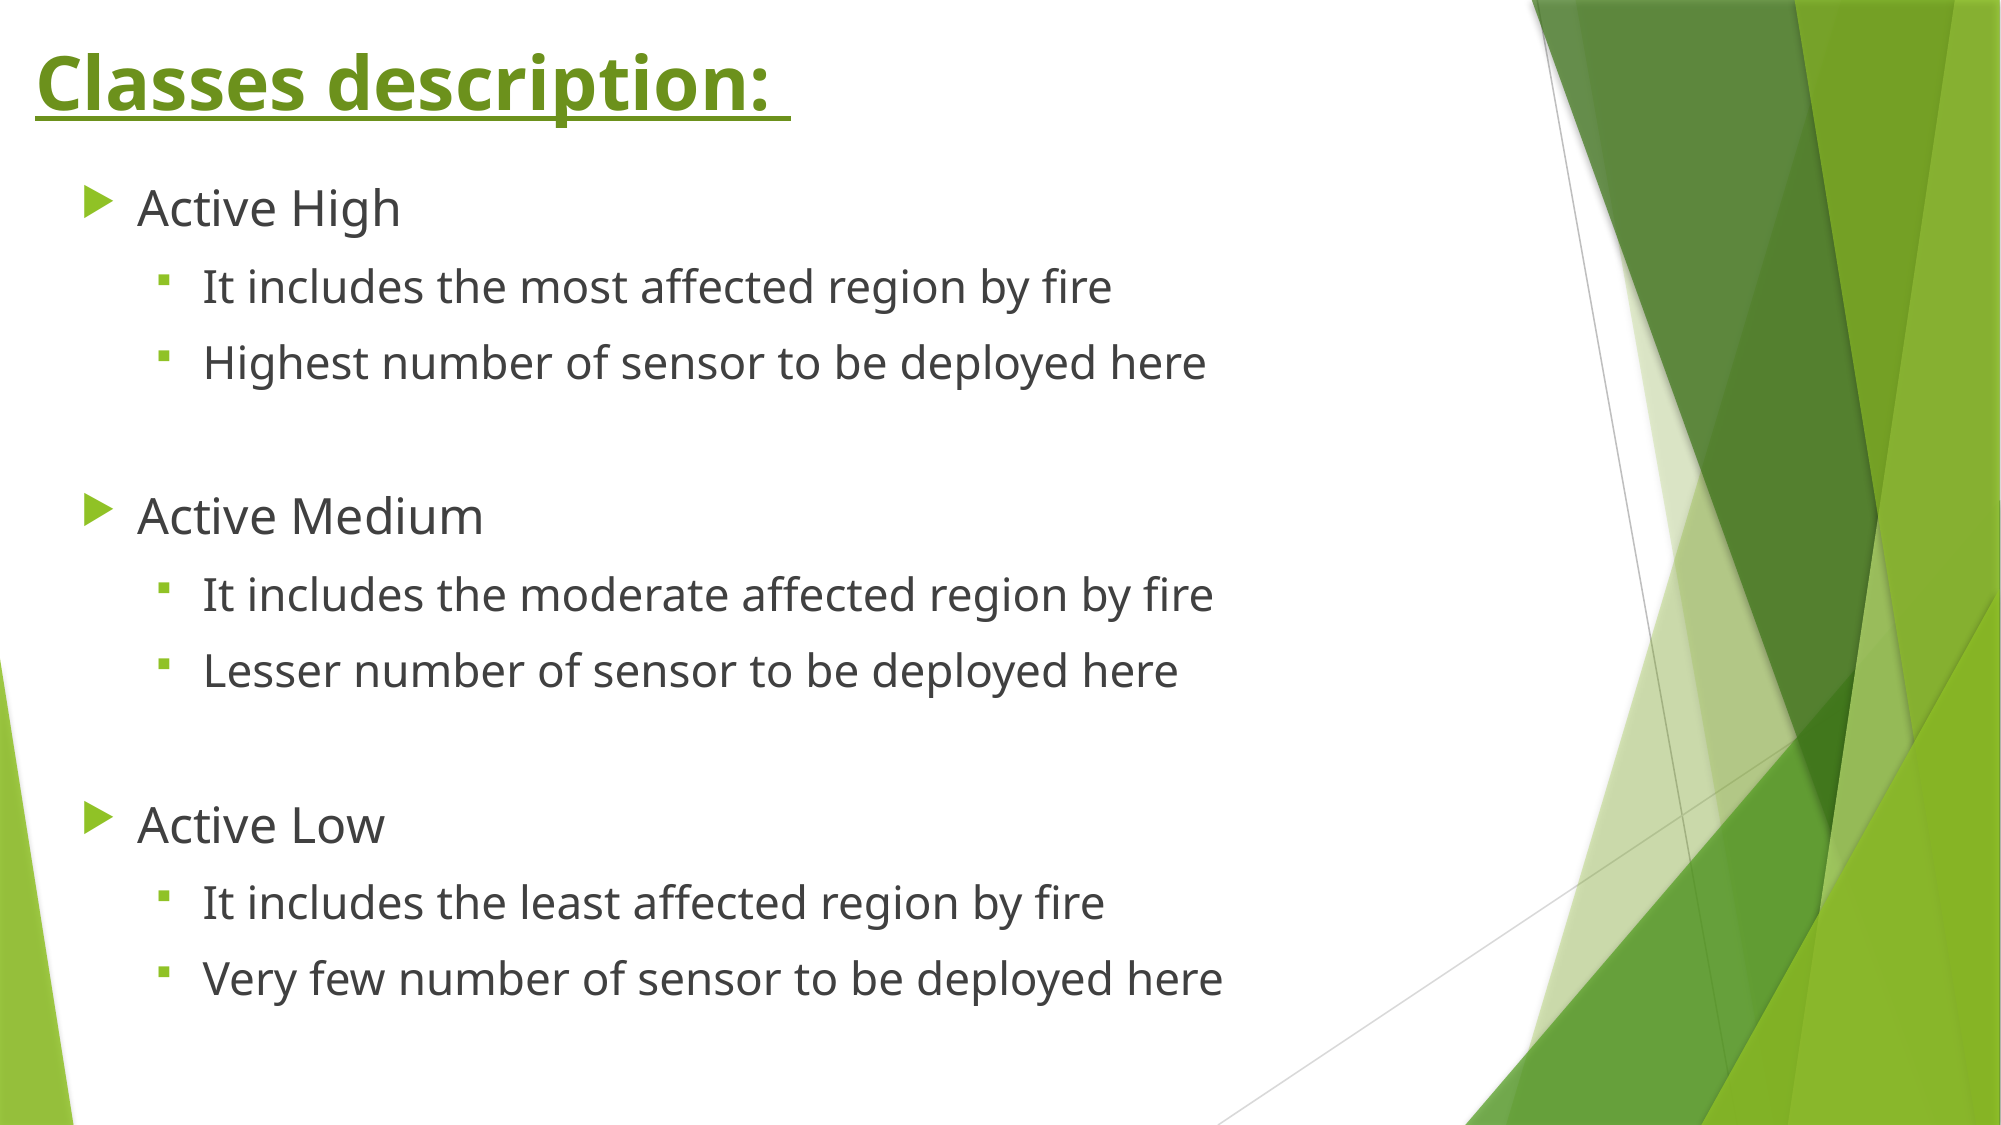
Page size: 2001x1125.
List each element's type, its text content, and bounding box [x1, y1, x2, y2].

title Classes description: [19, 27, 1745, 246]
text_box Active High It includes the most affected region by fire Highest number of sensor to be deployed here Active Medium It includes the moderate affected region by fire Lesser number of sensor to be deployed here Active Low It includes the least affected region by fire Very few number of sensor to be deployed here [65, 169, 1961, 1125]
